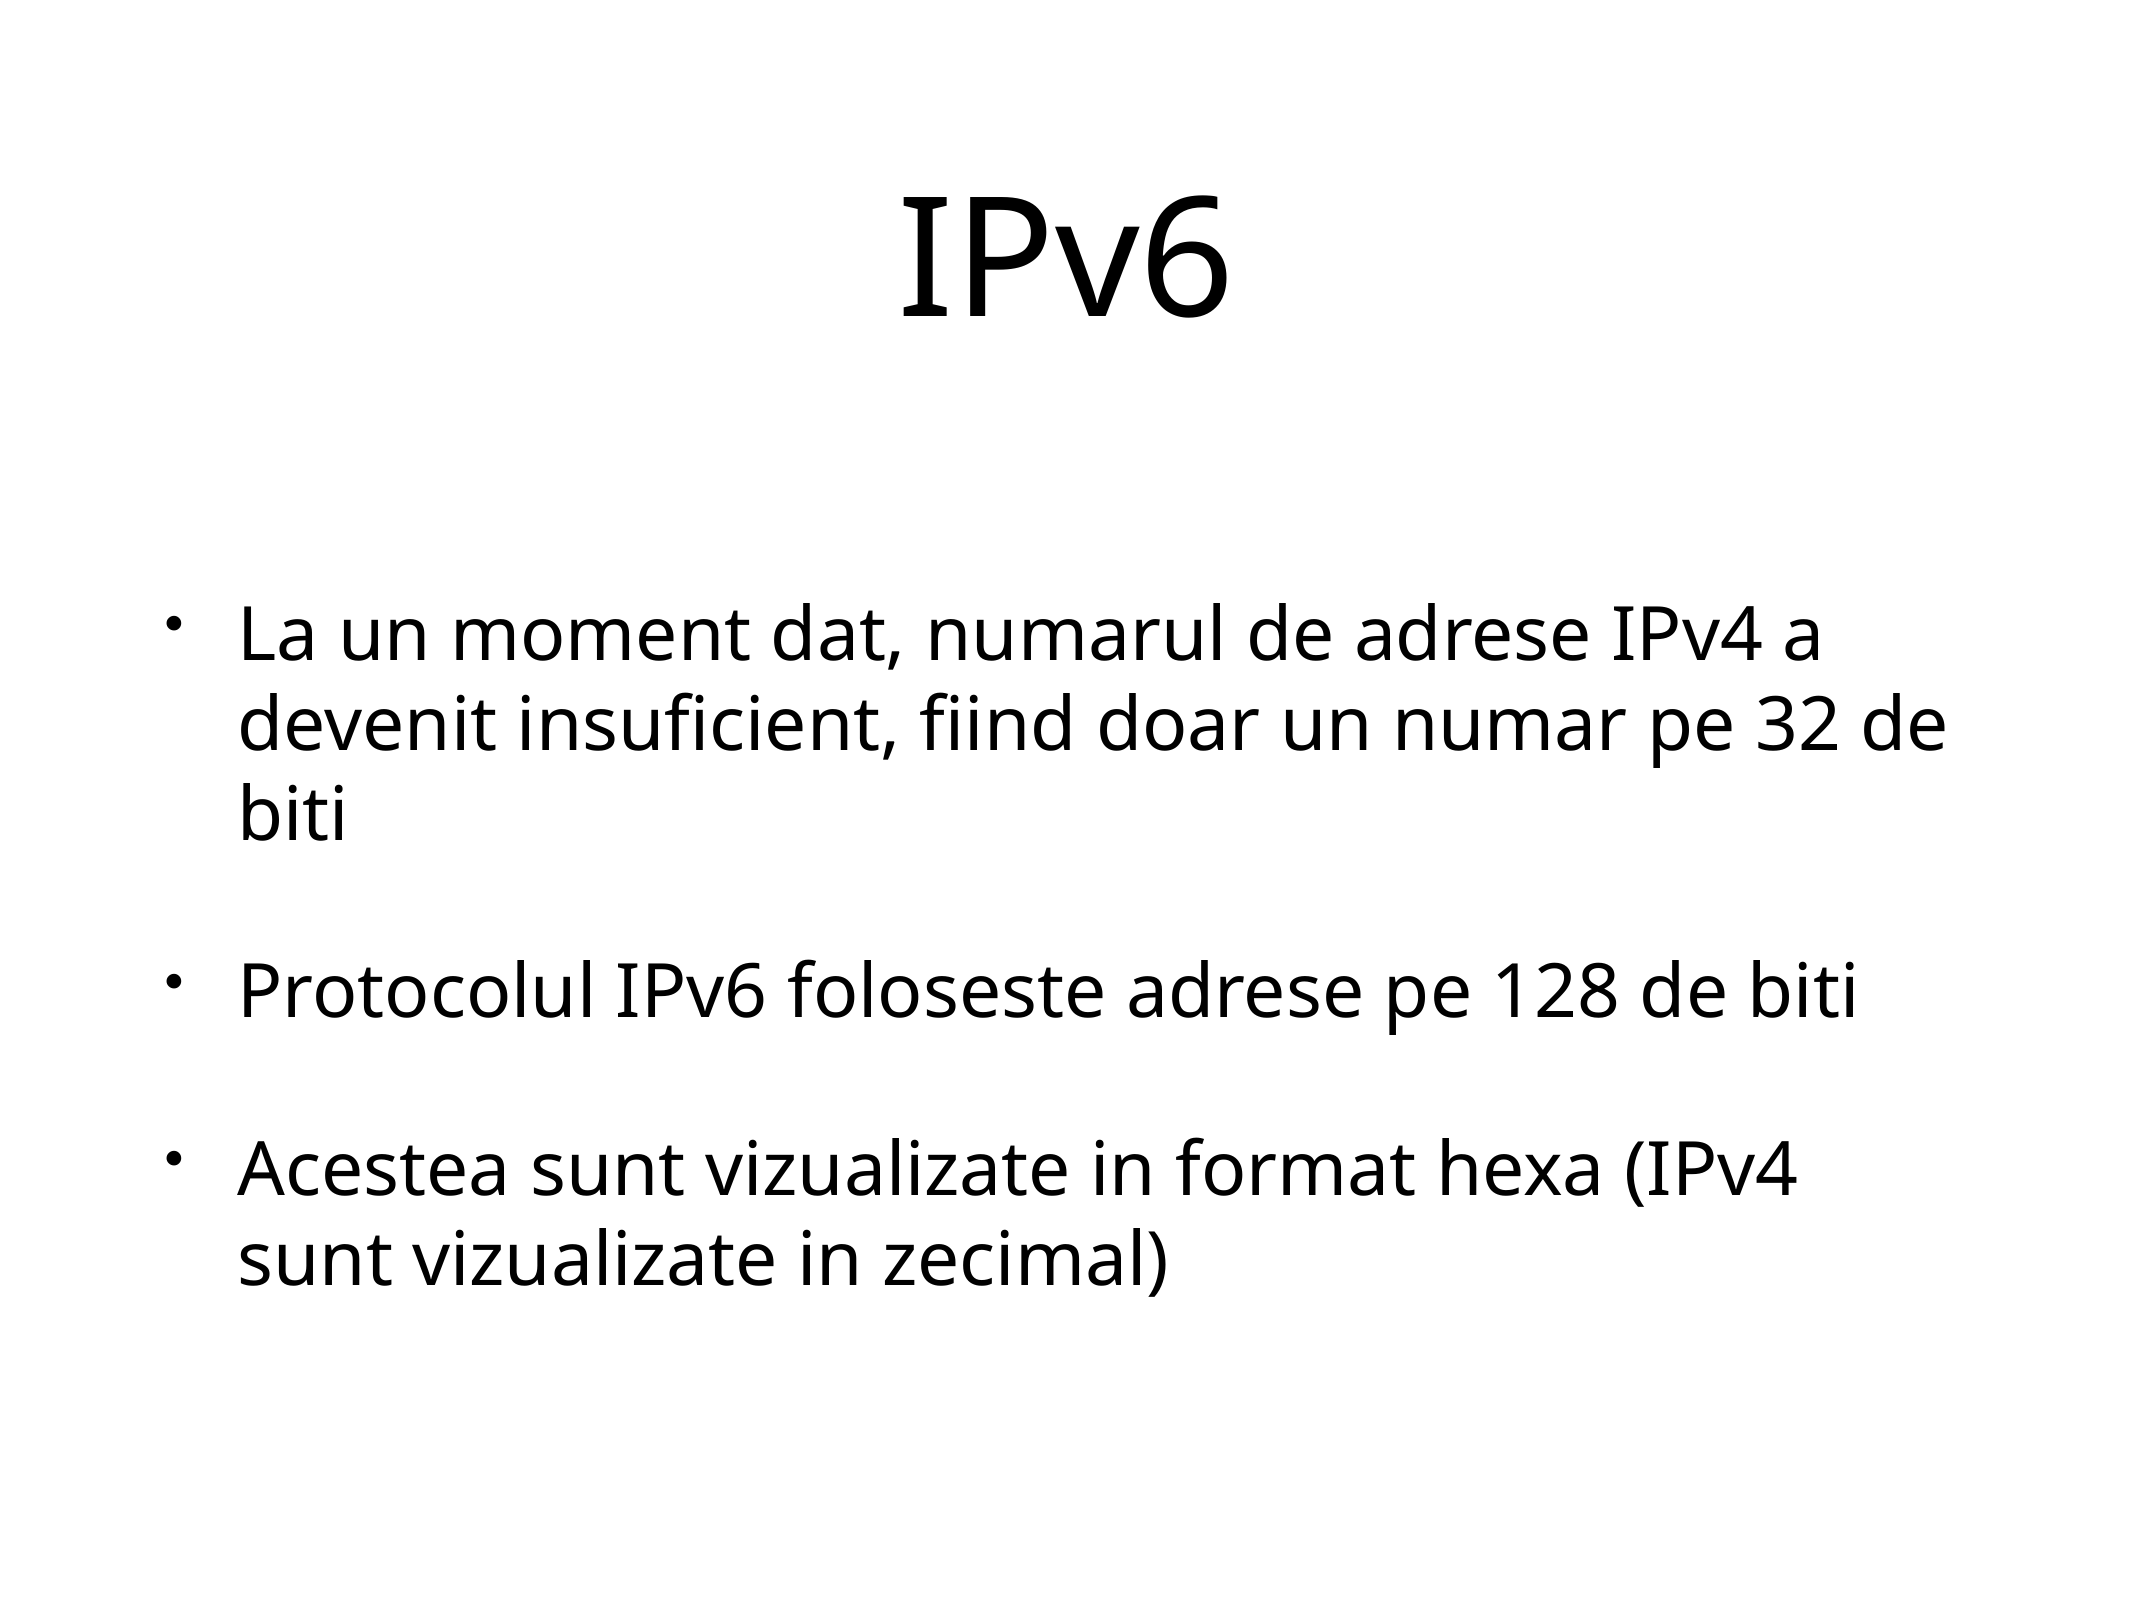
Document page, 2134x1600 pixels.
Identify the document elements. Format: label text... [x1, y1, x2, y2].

list La un moment dat, numarul de adrese IPv4 a devenit insuficient, fiind doar un numar pe 32 de biti Protocolul IPv6 foloseste adrese pe 128 de biti Acestea sunt vizualizate in format hexa (IPv4 sunt vizualizate in zecimal) [155, 426, 1978, 1459]
title IPv6 [155, 72, 1978, 426]
